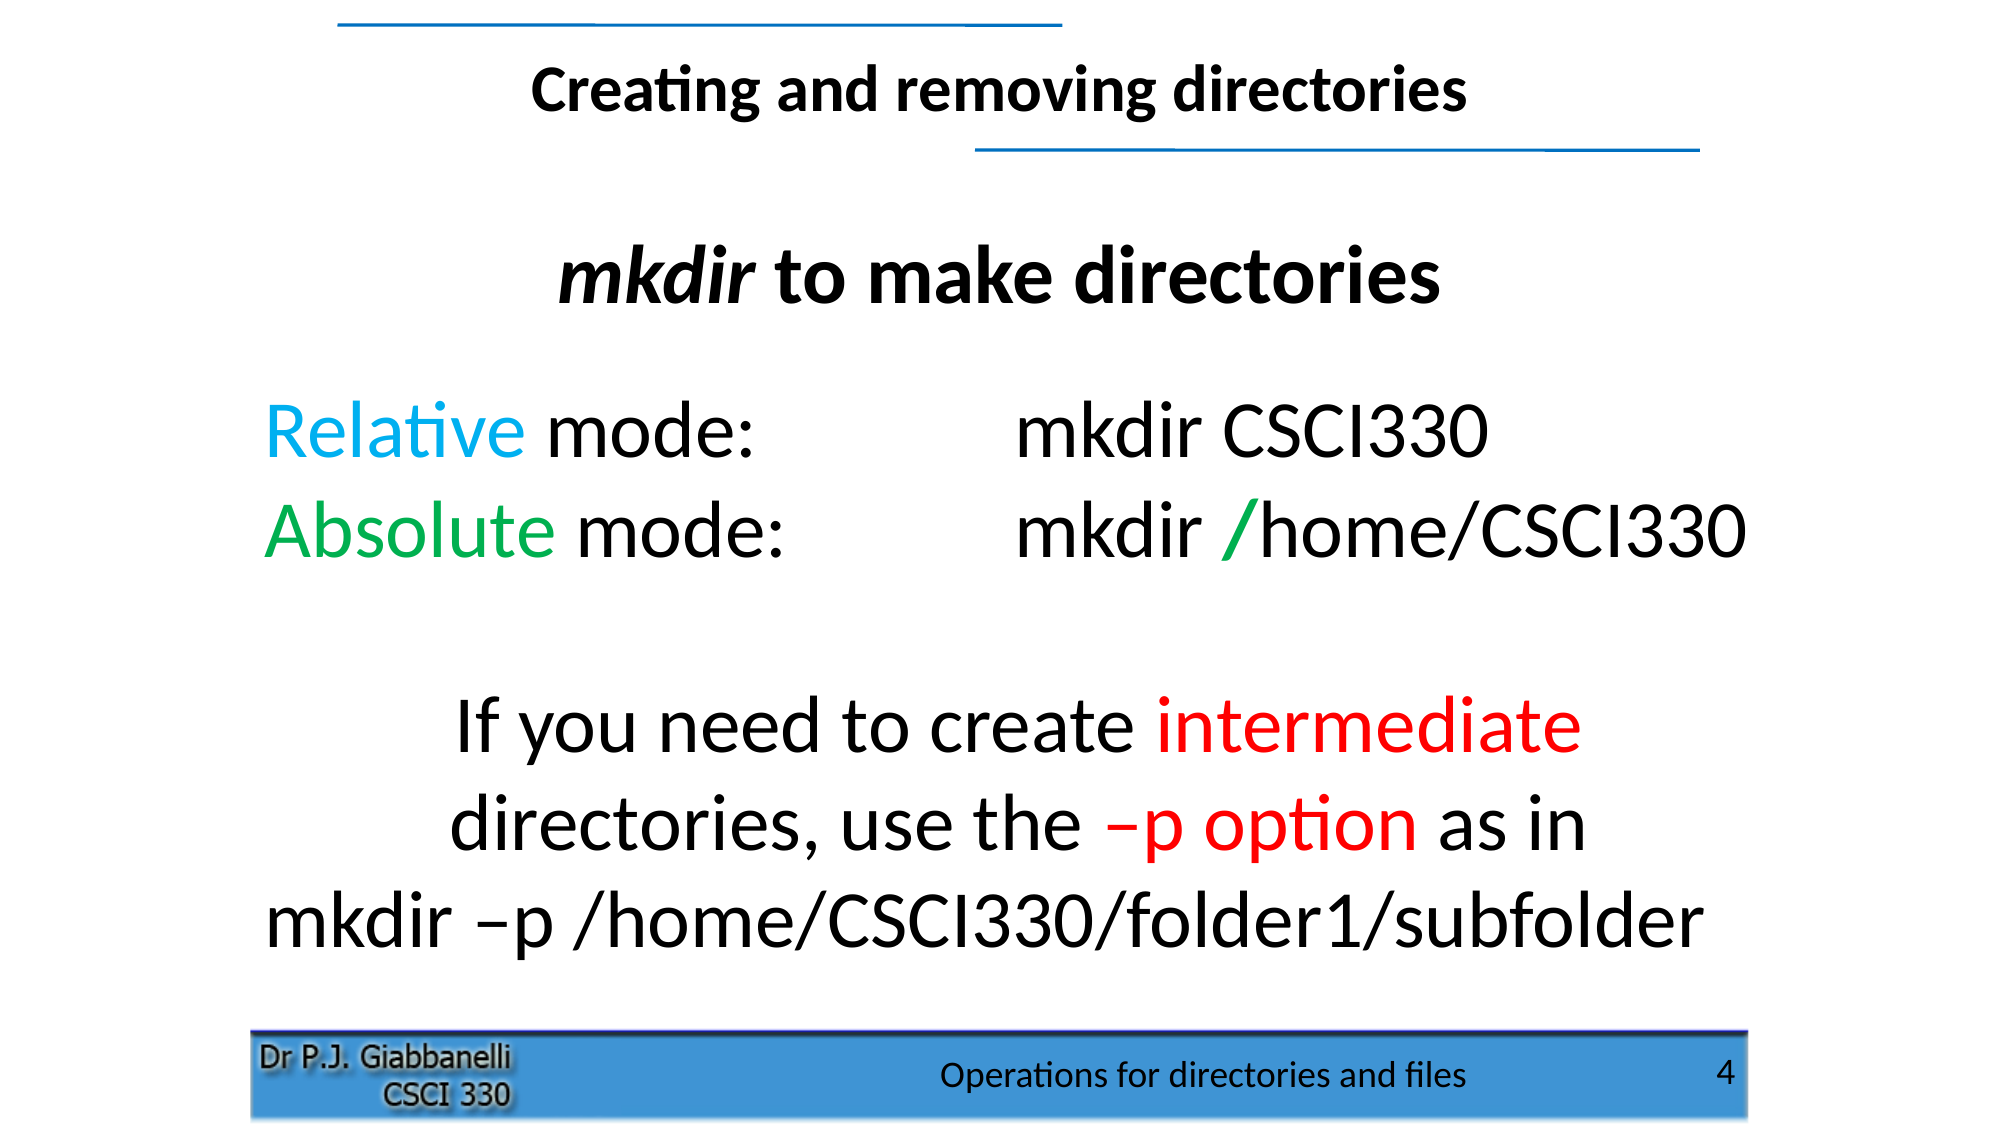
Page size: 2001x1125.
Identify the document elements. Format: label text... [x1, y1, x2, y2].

text_box Creating and removing directories [249, 37, 1750, 133]
text_box mkdir to make directories [249, 212, 1750, 328]
picture [249, 1026, 1750, 1125]
text_box Relative mode: mkdir CSCI330 Absolute mode: mkdir /home/CSCI330 If you need to create intermediate directories, use the –p option as in mkdir –p /home/CSCI330/folder1/subfolder [249, 369, 1788, 972]
